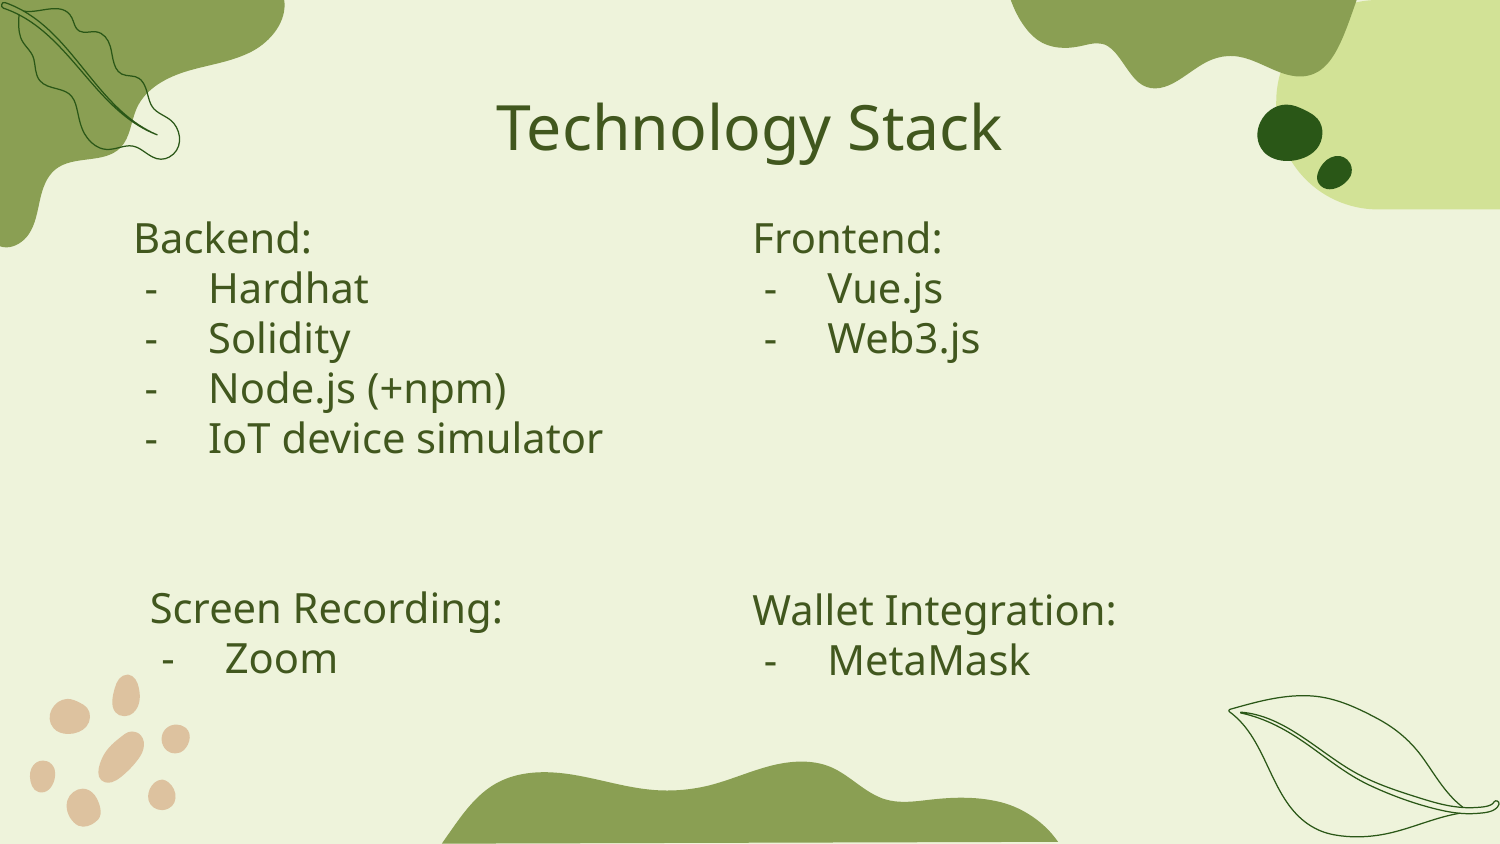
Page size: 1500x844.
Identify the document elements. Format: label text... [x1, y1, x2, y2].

title Backend: Hardhat Solidity Node.js (+npm) IoT device simulator [118, 196, 629, 540]
title Technology Stack [118, 72, 1382, 167]
text_box [1257, 104, 1323, 161]
title Screen Recording: Zoom [134, 567, 554, 643]
title Wallet Integration: MetaMask [737, 569, 1157, 646]
text_box [1317, 156, 1352, 190]
title Frontend: Vue.js Web3.js [737, 196, 1249, 540]
